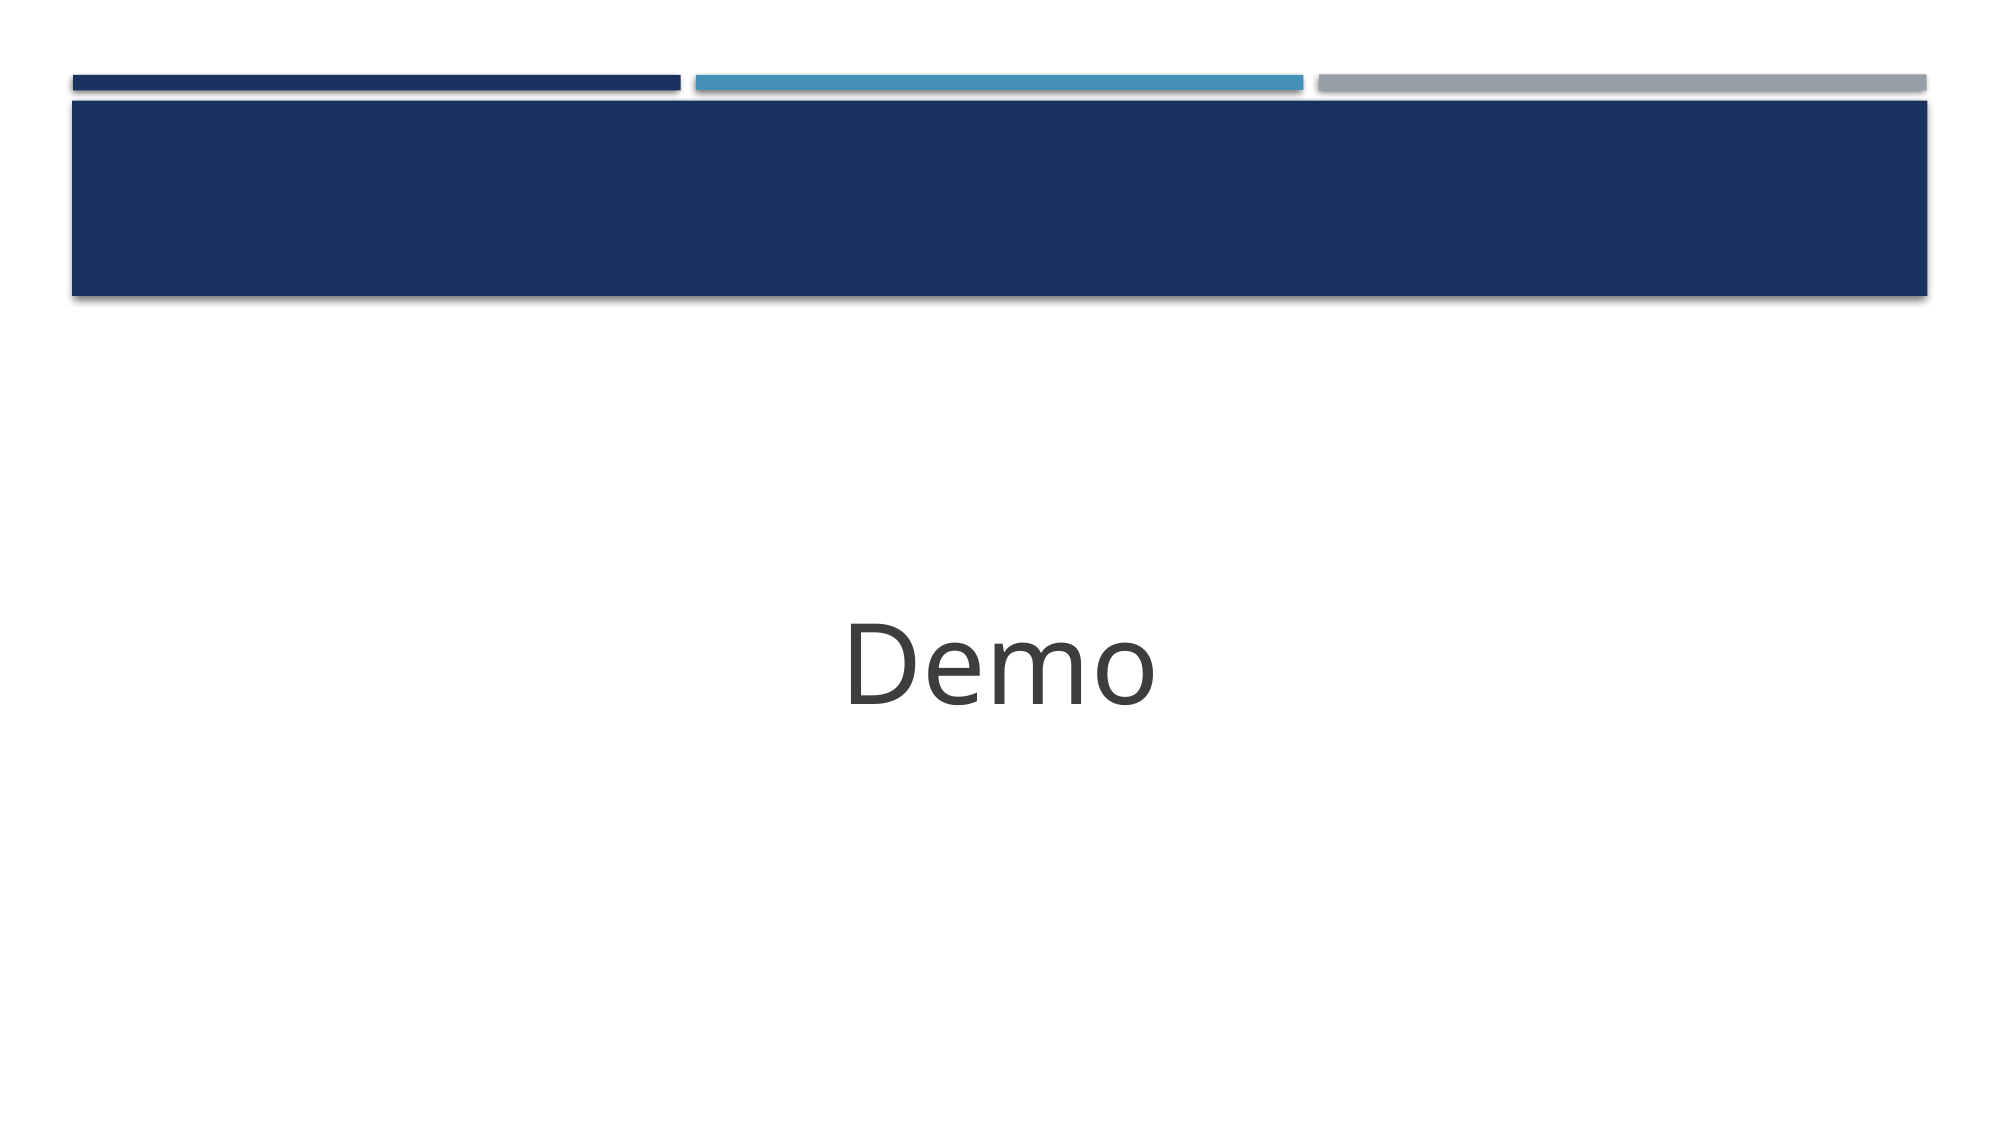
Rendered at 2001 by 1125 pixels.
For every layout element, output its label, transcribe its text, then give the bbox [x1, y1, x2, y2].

list Demo [95, 357, 1905, 962]
